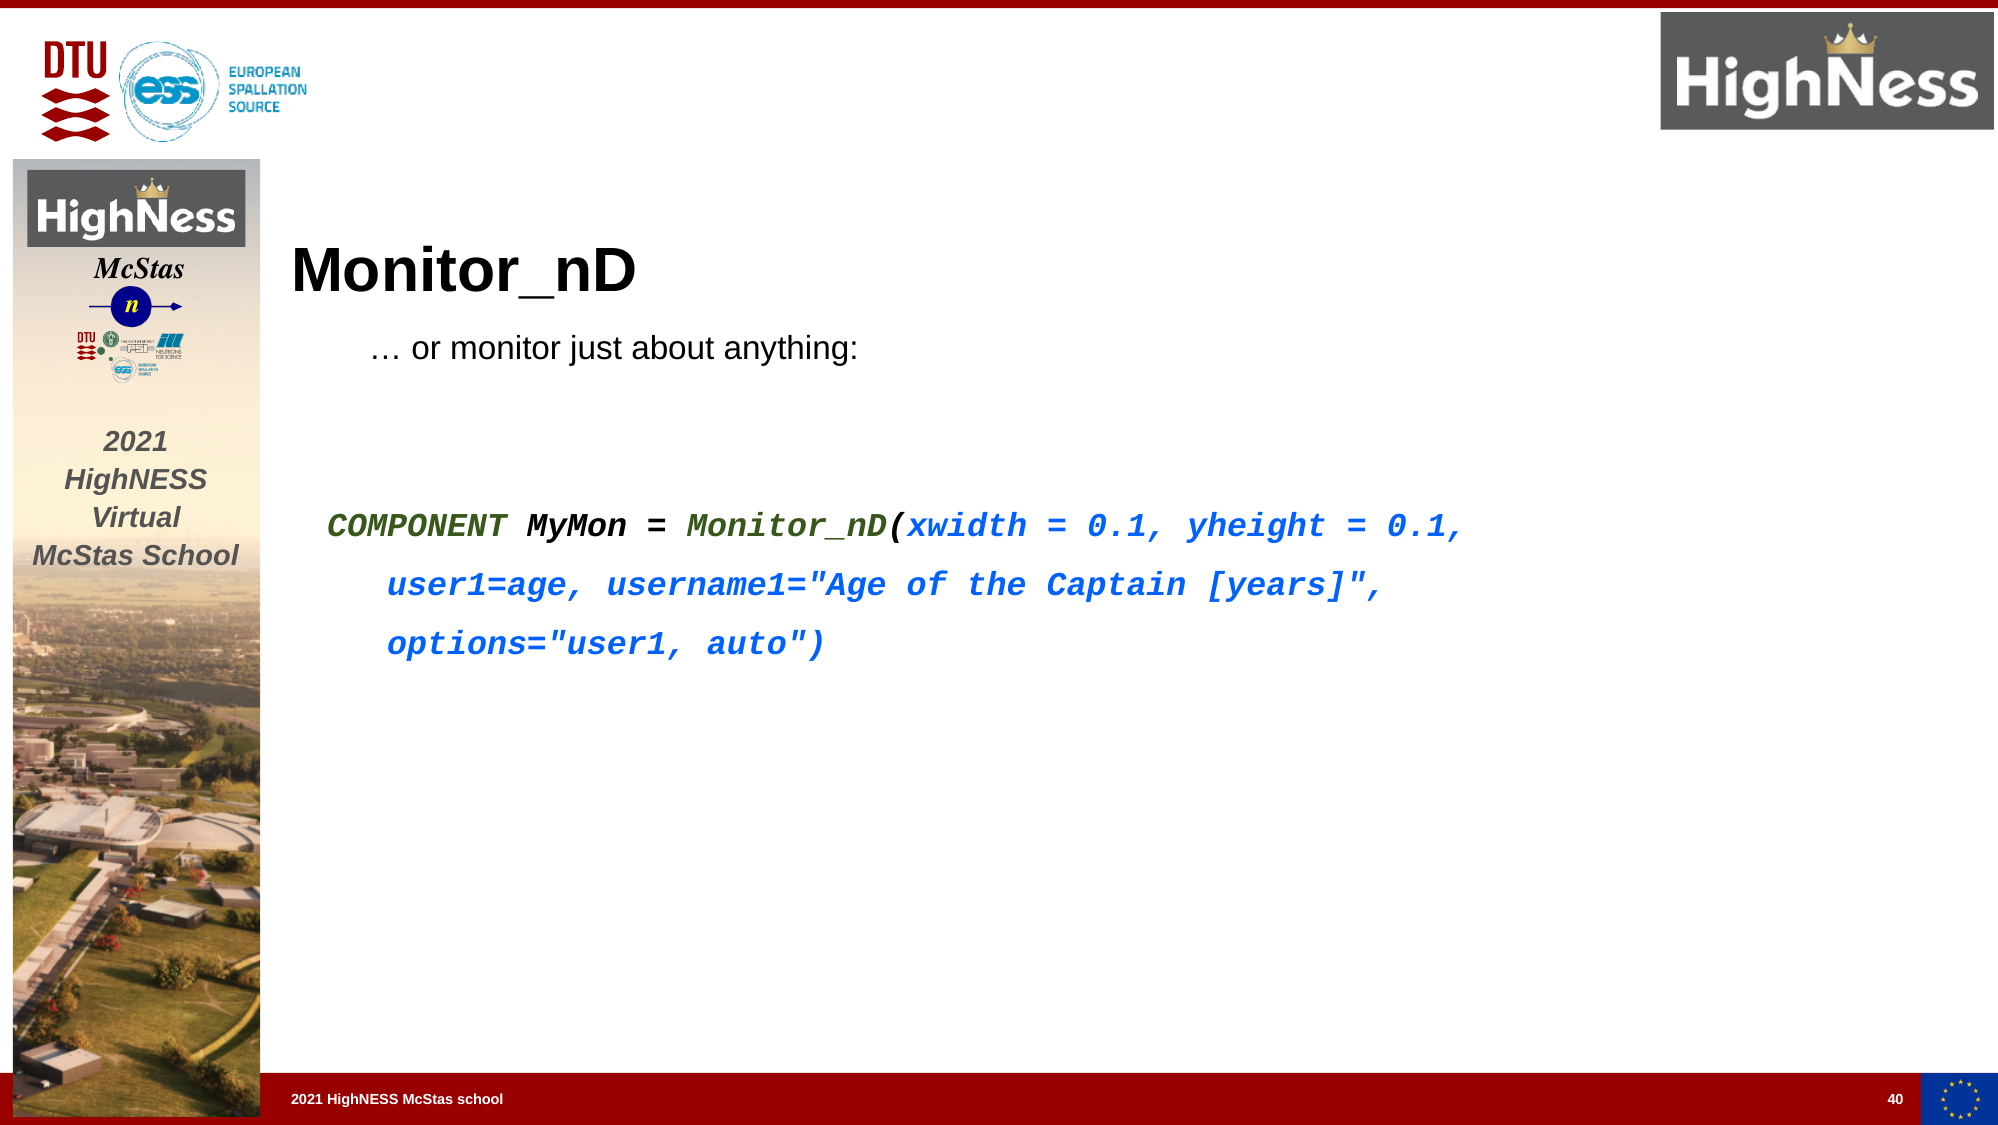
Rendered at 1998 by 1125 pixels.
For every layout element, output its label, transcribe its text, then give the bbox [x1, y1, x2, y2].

picture [12, 159, 261, 1117]
slide_number 40 [1886, 1088, 1909, 1110]
picture [1677, 5, 1978, 137]
text_box … or monitor just about anything: [361, 318, 1174, 374]
text_box Monitor_nD [291, 229, 1819, 305]
picture [1921, 1073, 1998, 1125]
text_box COMPONENT MyMon = Monitor_nD(xwidth = 0.1, yheight = 0.1, user1=age, username1="Age of the Captain [years]", options="user1, auto") [319, 496, 1772, 669]
picture [119, 41, 307, 142]
